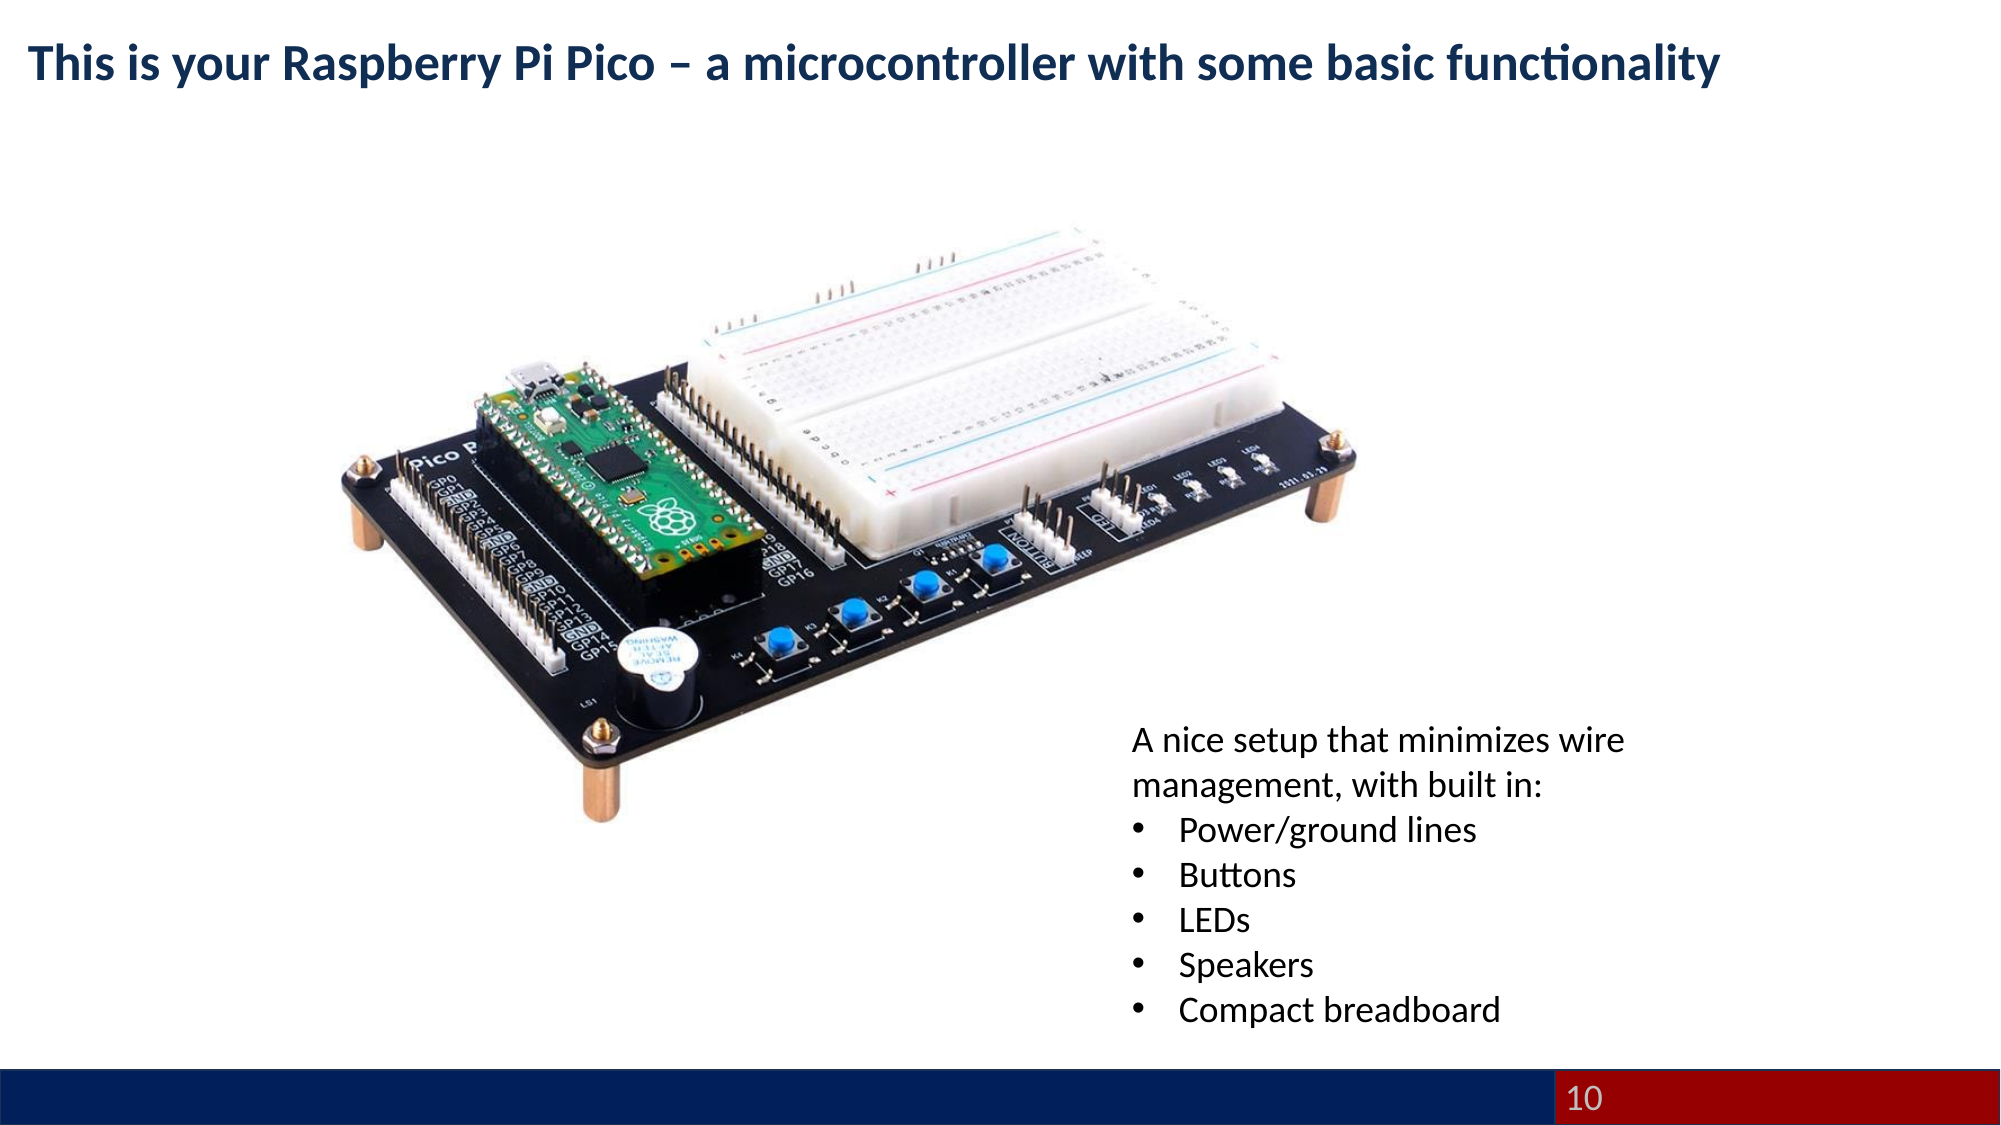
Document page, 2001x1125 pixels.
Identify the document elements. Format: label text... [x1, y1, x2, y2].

slide_number 10 [1550, 1065, 2000, 1125]
picture [286, 194, 1412, 860]
text_box A nice setup that minimizes wire management, with built in: Power/ground lines Buttons LEDs Speakers Compact breadboard [1117, 707, 1647, 1037]
text_box This is your Raspberry Pi Pico – a microcontroller with some basic functionality [12, 0, 1888, 142]
